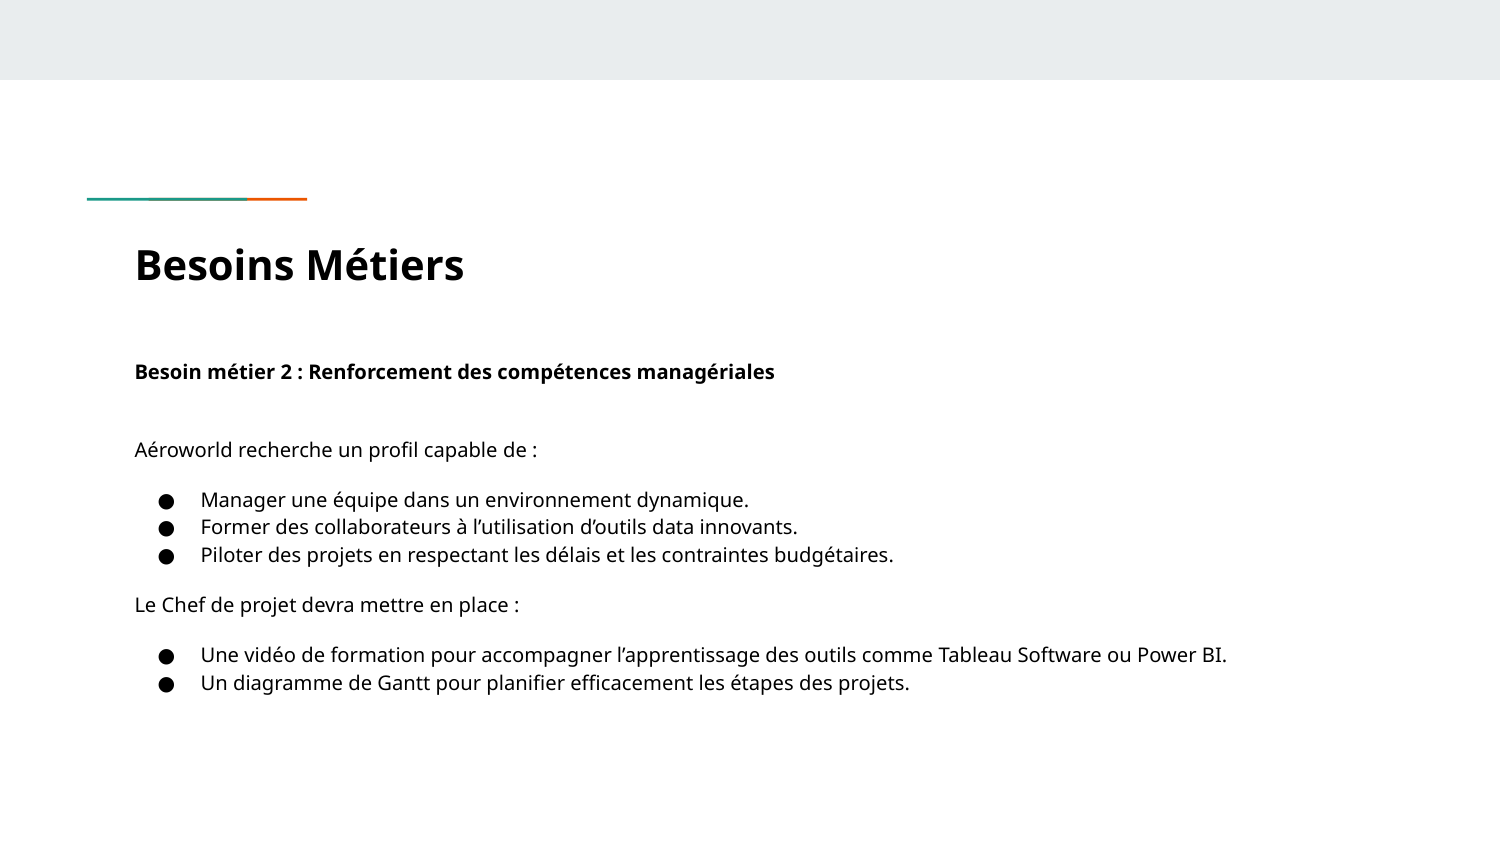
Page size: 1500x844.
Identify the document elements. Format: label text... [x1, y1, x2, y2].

title Besoins Métiers [119, 216, 1381, 305]
list Besoin métier 2 : Renforcement des compétences managériales Aéroworld recherche un profil capable de : Manager une équipe dans un environnement dynamique. Former des collaborateurs à l’utilisation d’outils data innovants. Piloter des projets en respectant les délais et les contraintes budgétaires. Le Chef de projet devra mettre en place : Une vidéo de formation pour accompagner l’apprentissage des outils comme Tableau Software ou Power BI. Un diagramme de Gantt pour planifier efficacement les étapes des projets. [119, 341, 1381, 712]
